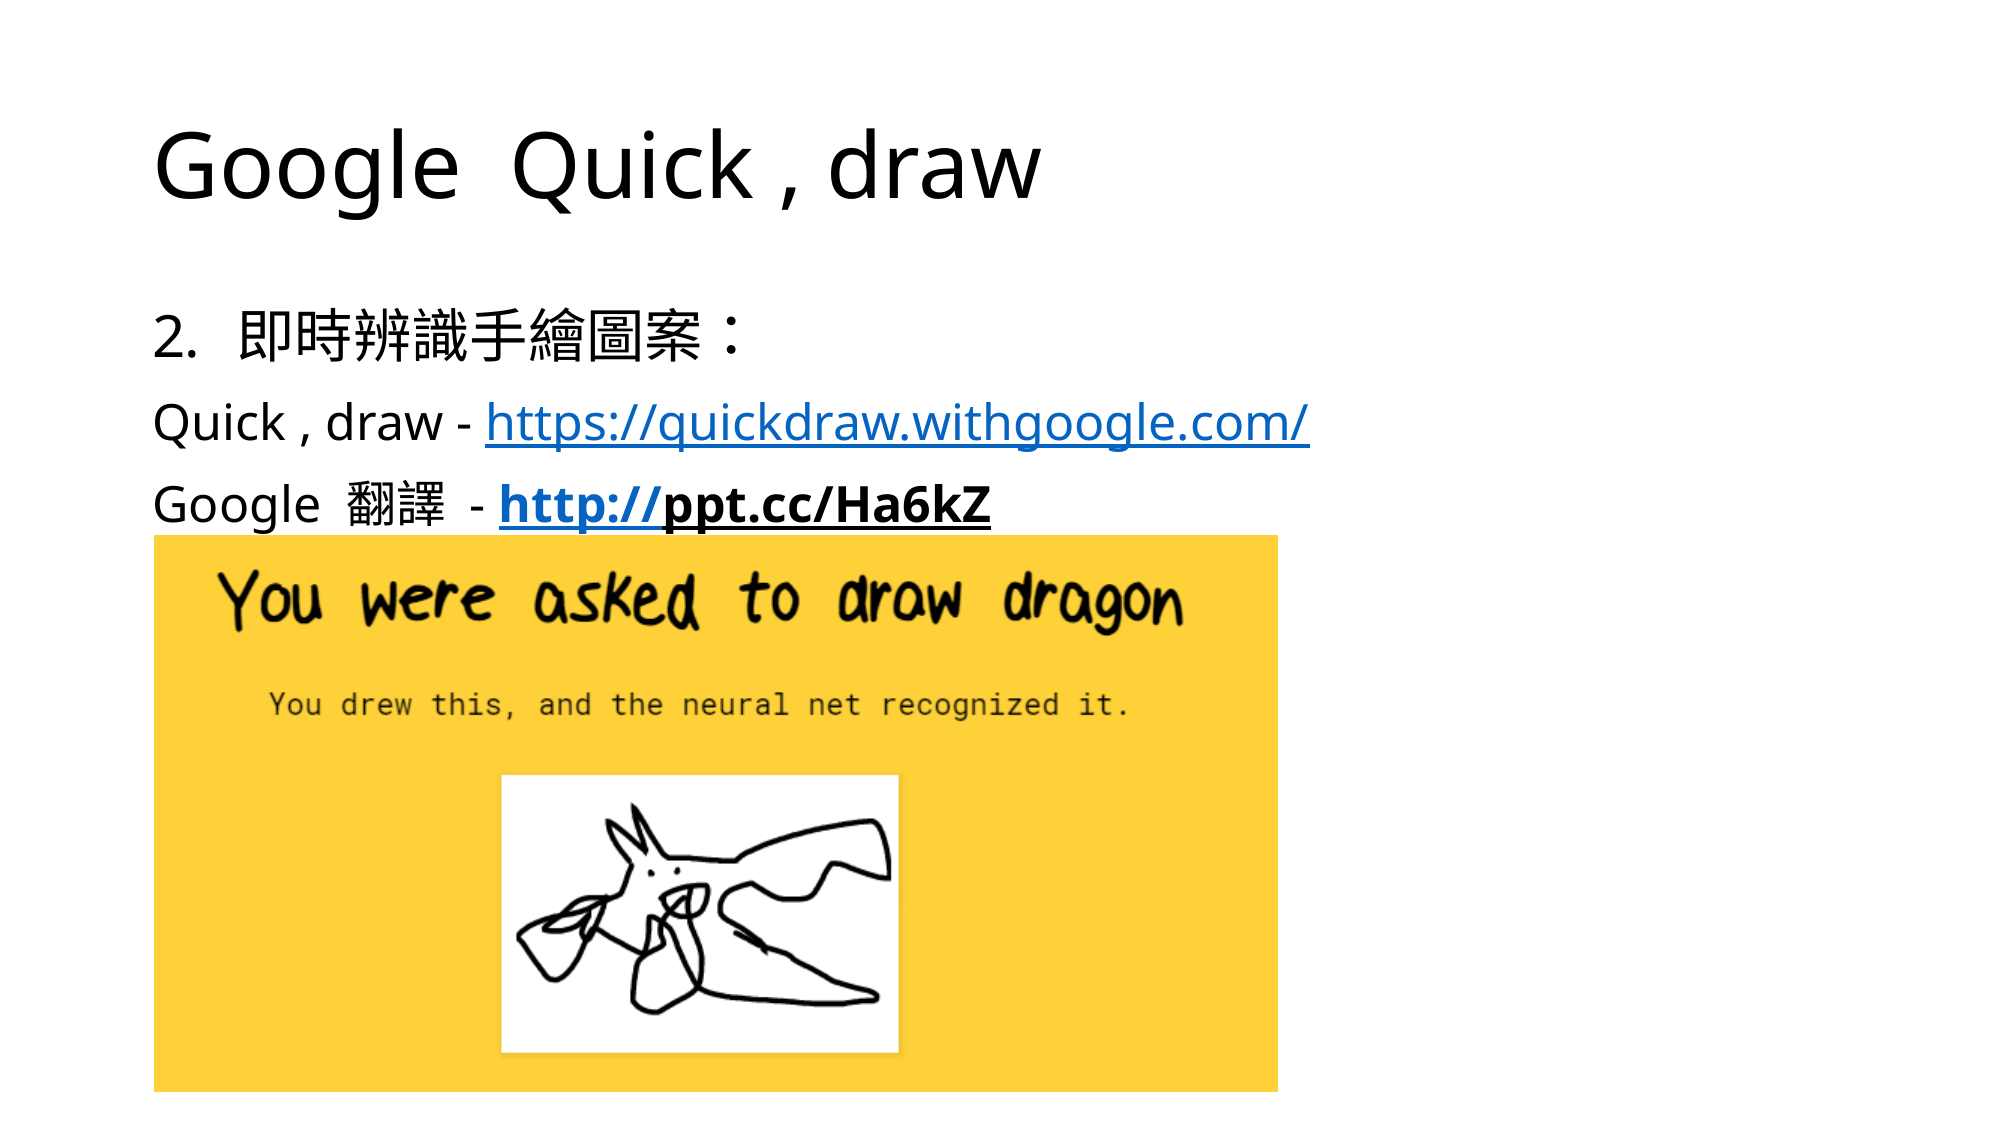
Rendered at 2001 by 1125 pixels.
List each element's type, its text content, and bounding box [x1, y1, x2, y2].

list 即時辨識手繪圖案： Quick , draw - https://quickdraw.withgoogle.com/ Google 翻譯 - http://ppt.cc/Ha6kZ [137, 299, 1863, 1014]
title Google Quick , draw [137, 59, 1863, 278]
picture [153, 535, 1278, 1092]
